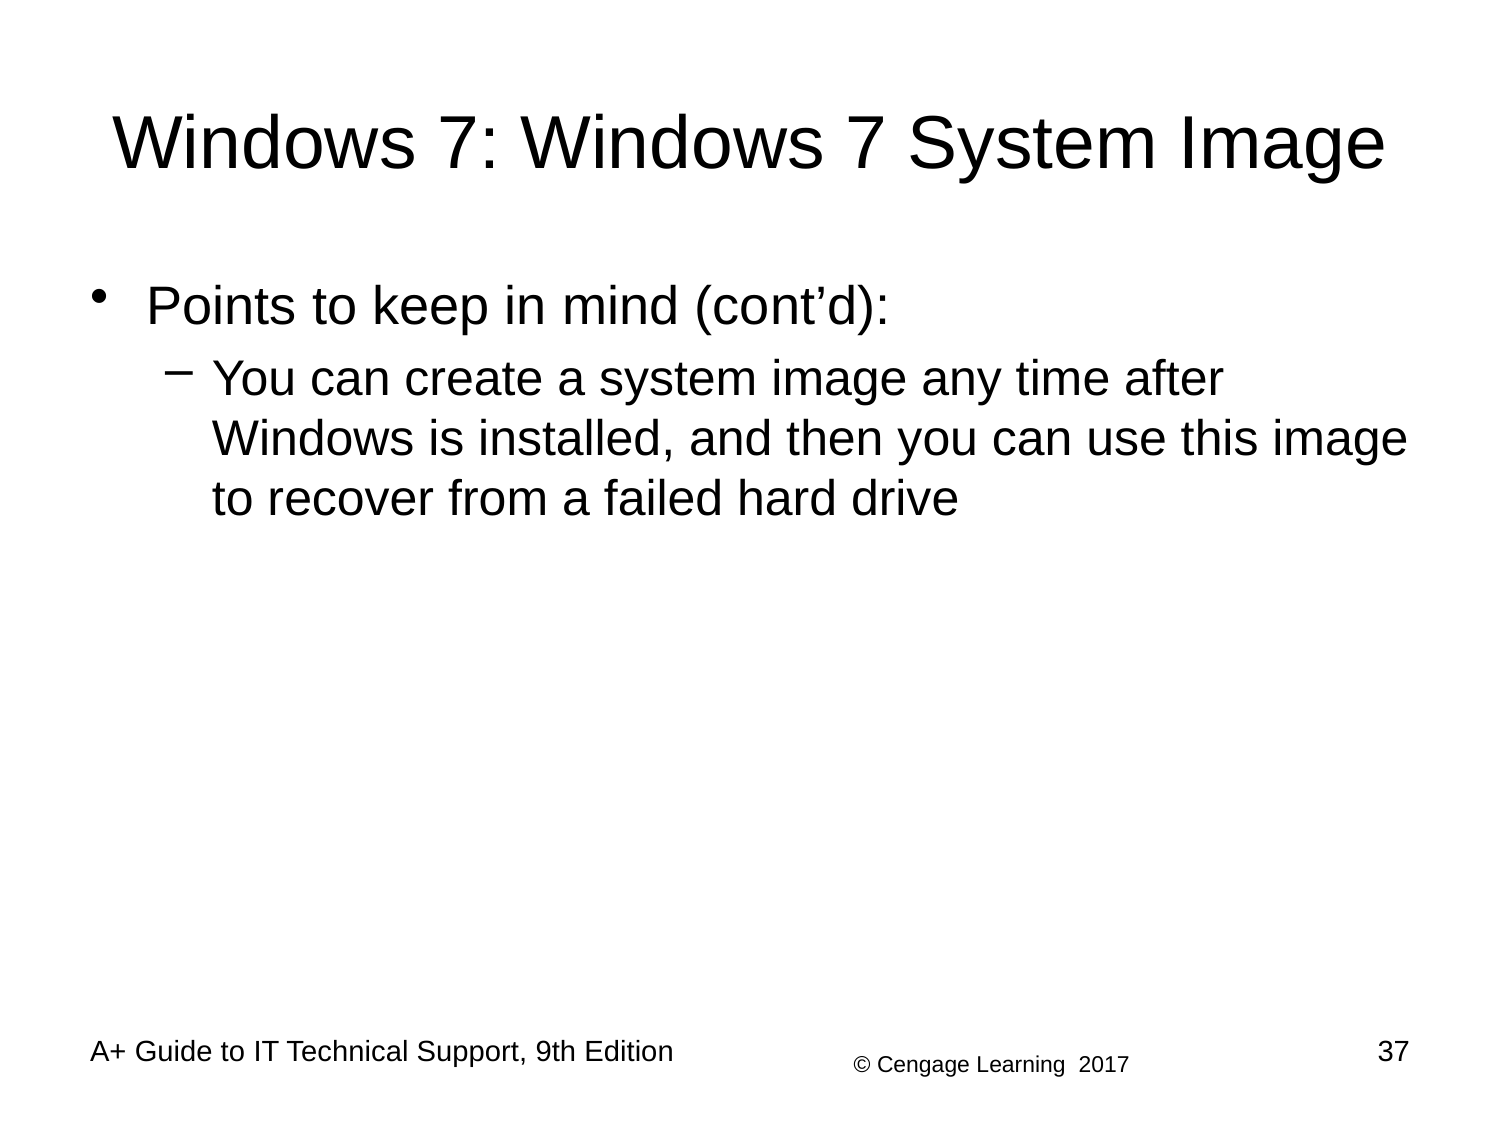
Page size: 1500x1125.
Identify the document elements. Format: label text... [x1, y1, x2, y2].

slide_number 37 [1262, 1024, 1426, 1103]
footer A+ Guide to IT Technical Support, 9th Edition [74, 1024, 751, 1103]
title Windows 7: Windows 7 System Image [75, 45, 1425, 233]
list Points to keep in mind (cont’d): You can create a system image any time after Windows is installed, and then you can use this image to recover from a failed hard drive [75, 262, 1425, 1005]
